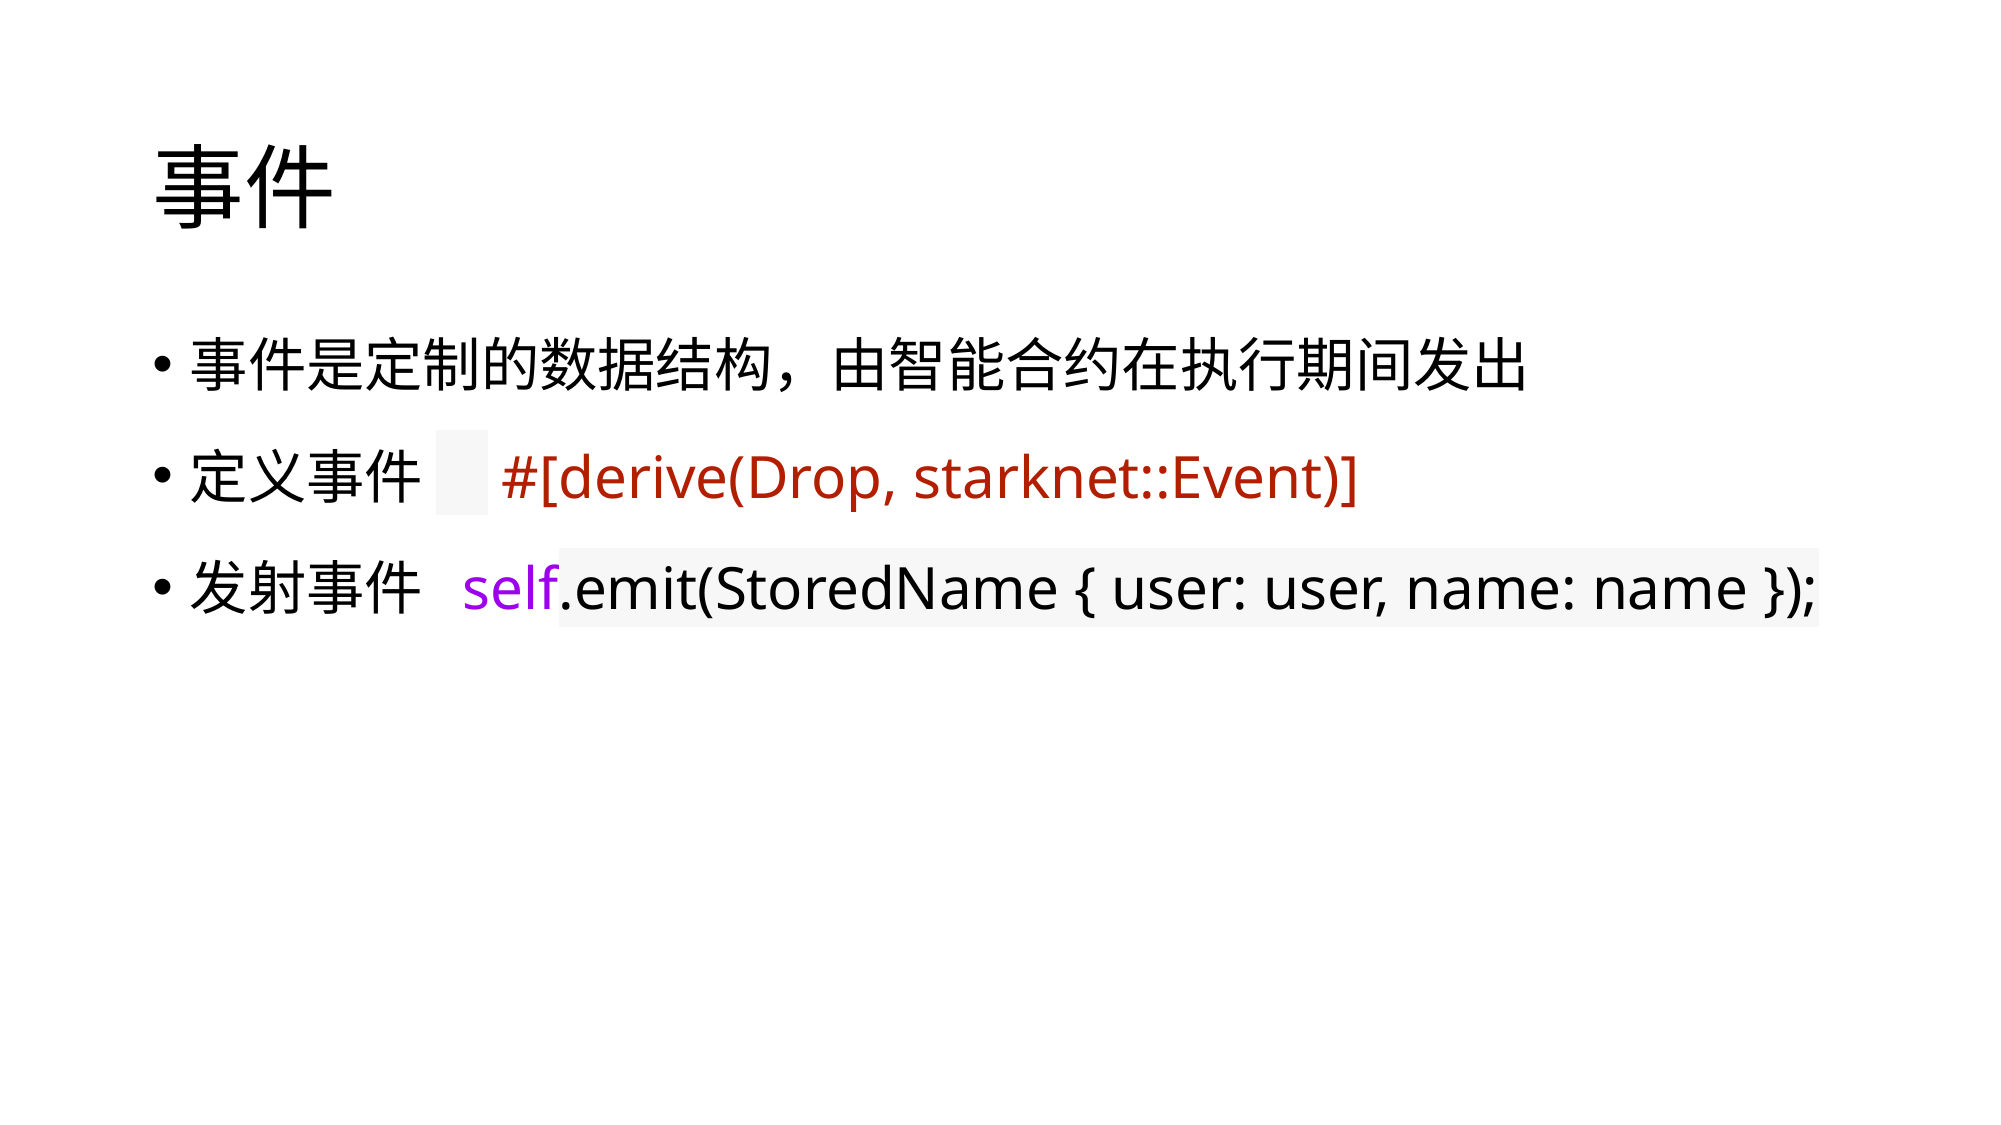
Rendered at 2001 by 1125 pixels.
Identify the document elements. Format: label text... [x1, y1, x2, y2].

list 事件是定制的数据结构，由智能合约在执行期间发出 定义事件 #[derive(Drop, starknet::Event)] 发射事件 self.emit(StoredName { user: user, name: name }); [137, 299, 1863, 1014]
title 事件 [137, 59, 1863, 278]
